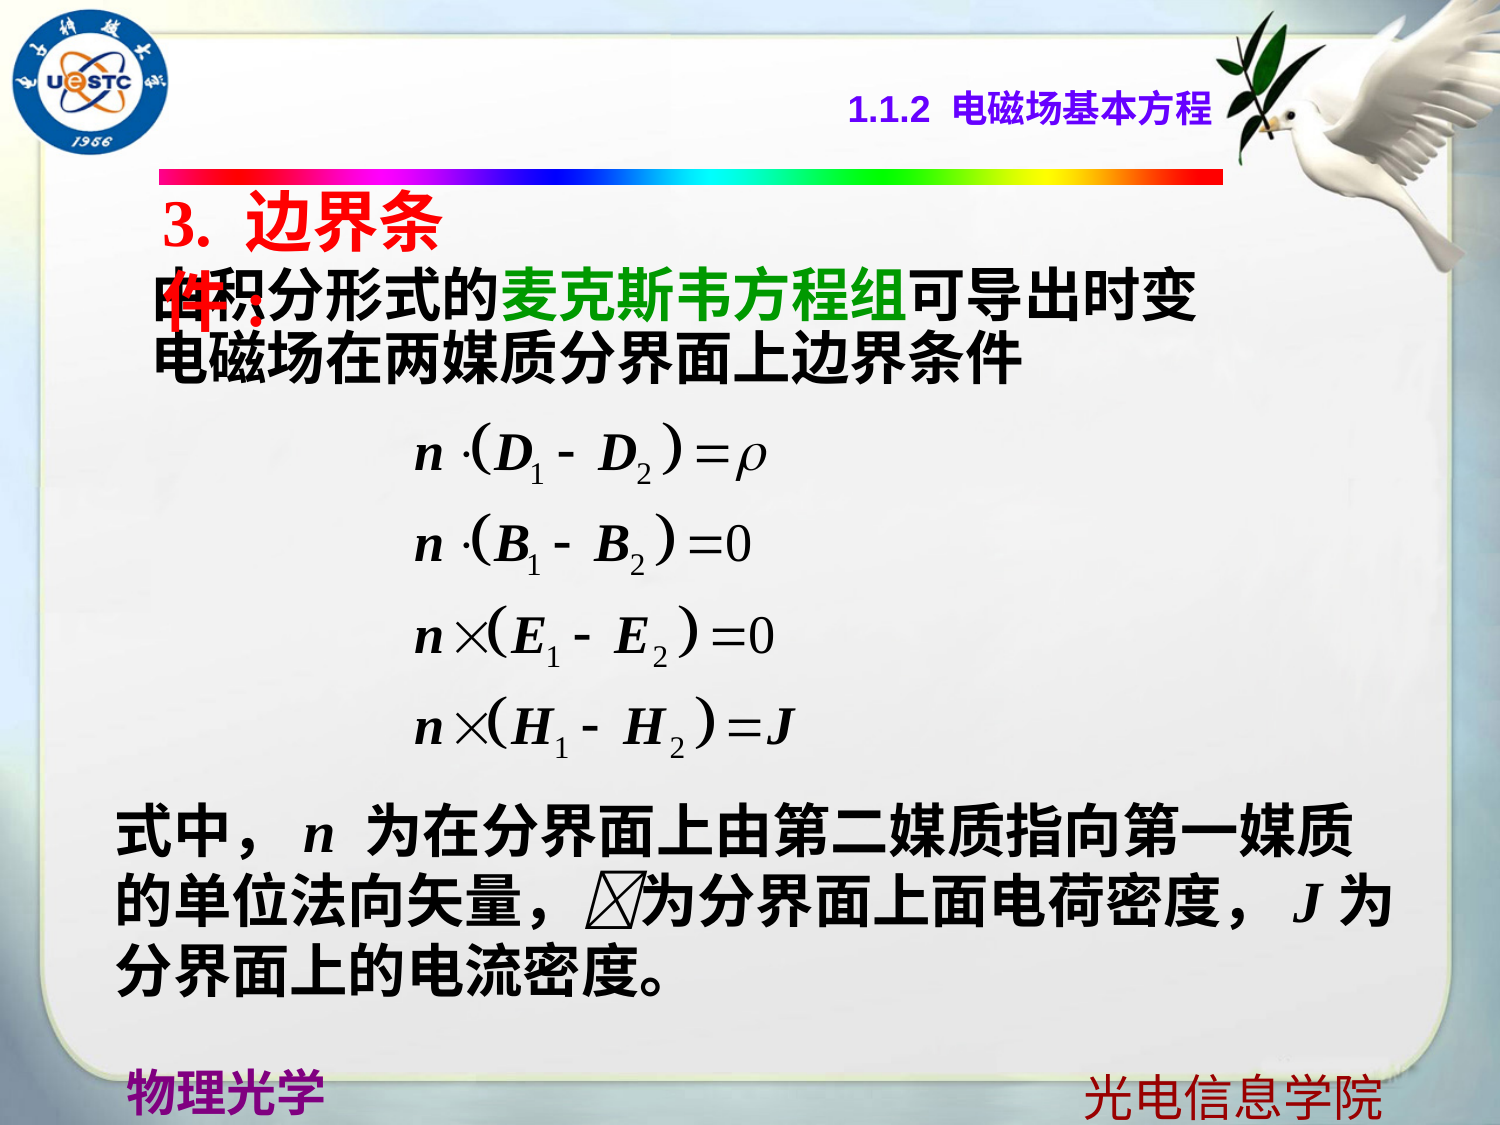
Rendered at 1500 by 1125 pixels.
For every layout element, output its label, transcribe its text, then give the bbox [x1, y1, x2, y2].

list 由积分形式的麦克斯韦方程组可导出时变电磁场在两媒质分界面上边界条件 [135, 258, 1271, 422]
text_box 1.1.2 电磁场基本方程 [832, 78, 1306, 126]
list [406, 412, 810, 776]
text_box 3. 边界条件: [147, 172, 514, 347]
picture [0, 0, 1500, 1125]
text_box 式中，n 为在分界面上由第二媒质指向第一媒质的单位法向矢量，为分界面上面电荷密度，J为分界面上的电流密度。 [100, 786, 1426, 1012]
